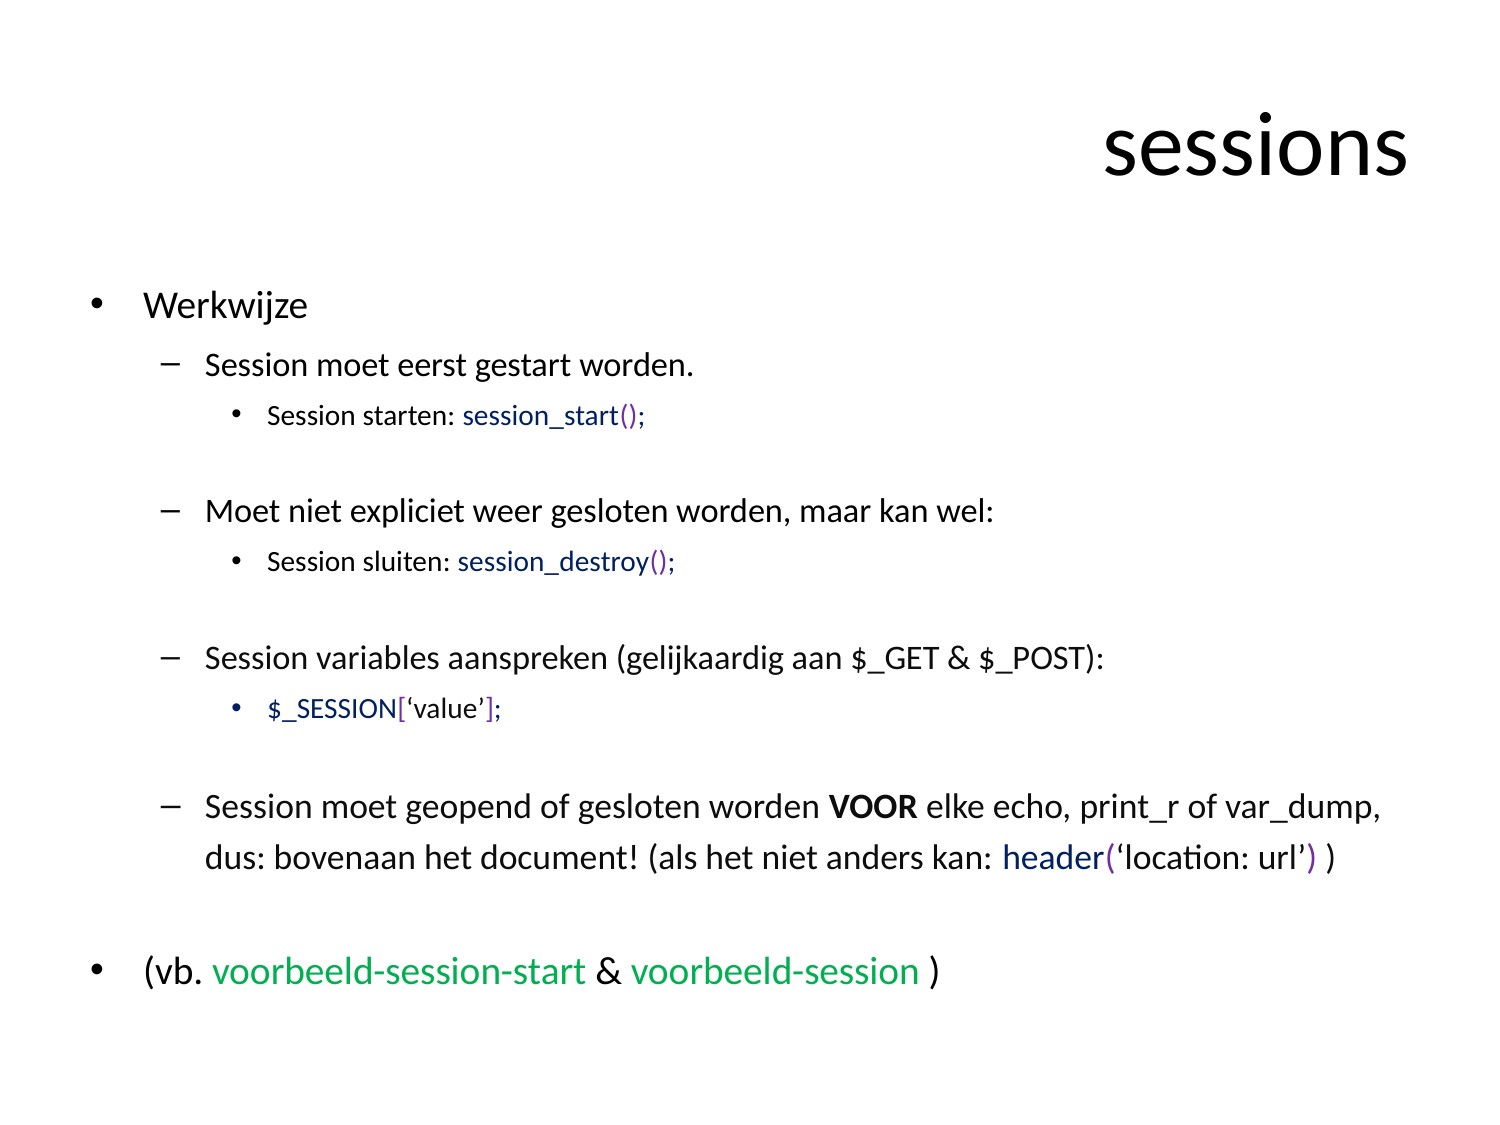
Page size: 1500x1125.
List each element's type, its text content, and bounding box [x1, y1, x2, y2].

list Werkwijze Session moet eerst gestart worden. Session starten: session_start(); Moet niet expliciet weer gesloten worden, maar kan wel: Session sluiten: session_destroy(); Session variables aanspreken (gelijkaardig aan $_GET & $_POST): $_SESSION[‘value’]; Session moet geopend of gesloten worden VOOR elke echo, print_r of var_dump, dus: bovenaan het document! (als het niet anders kan: header(‘location: url’) ) (vb. voorbeeld-session-start & voorbeeld-session ) [75, 262, 1425, 1005]
title sessions [75, 45, 1425, 233]
